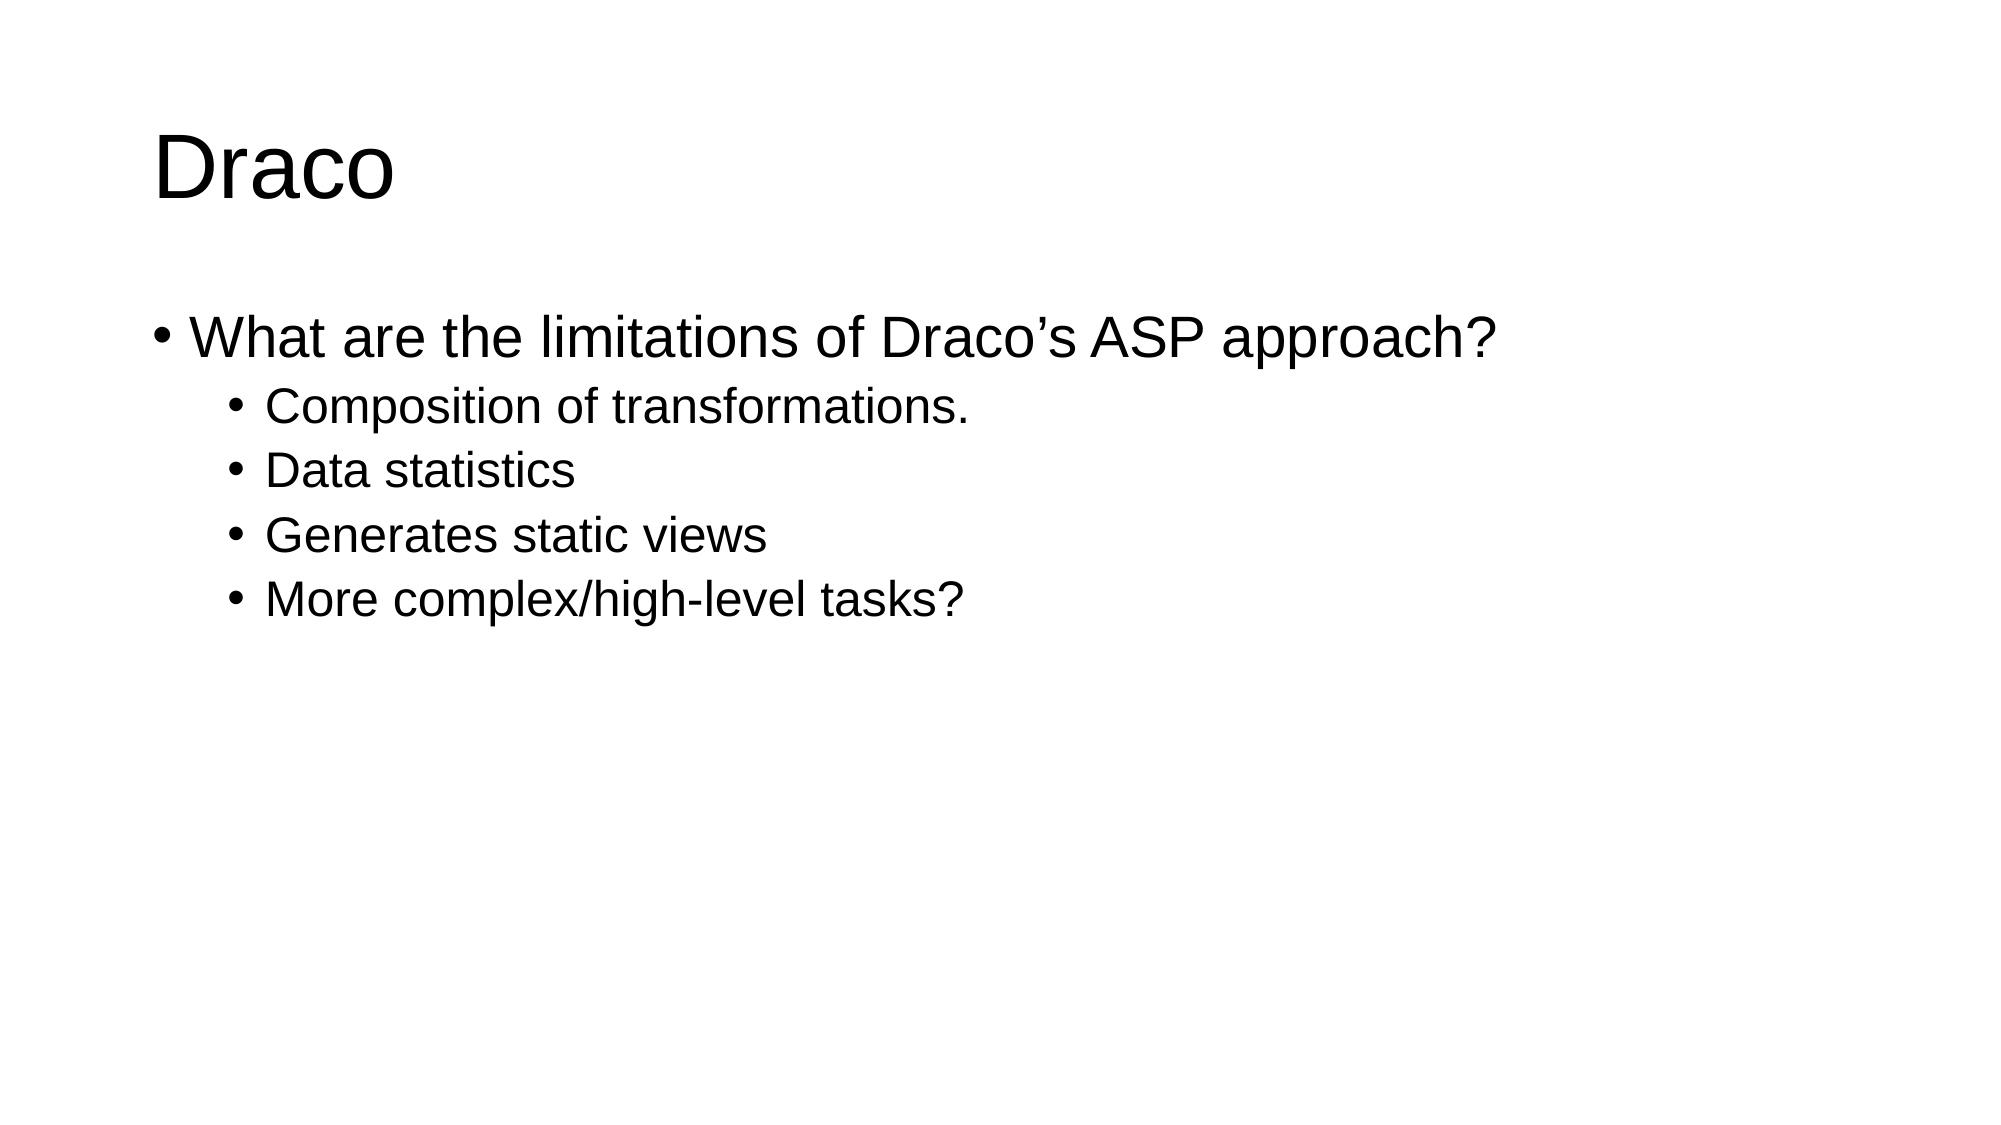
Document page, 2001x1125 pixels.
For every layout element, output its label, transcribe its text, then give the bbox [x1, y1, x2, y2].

title Draco [137, 59, 1863, 278]
list What are the limitations of Draco’s ASP approach? Composition of transformations. Data statistics Generates static views More complex/high-level tasks? [137, 299, 1863, 1014]
